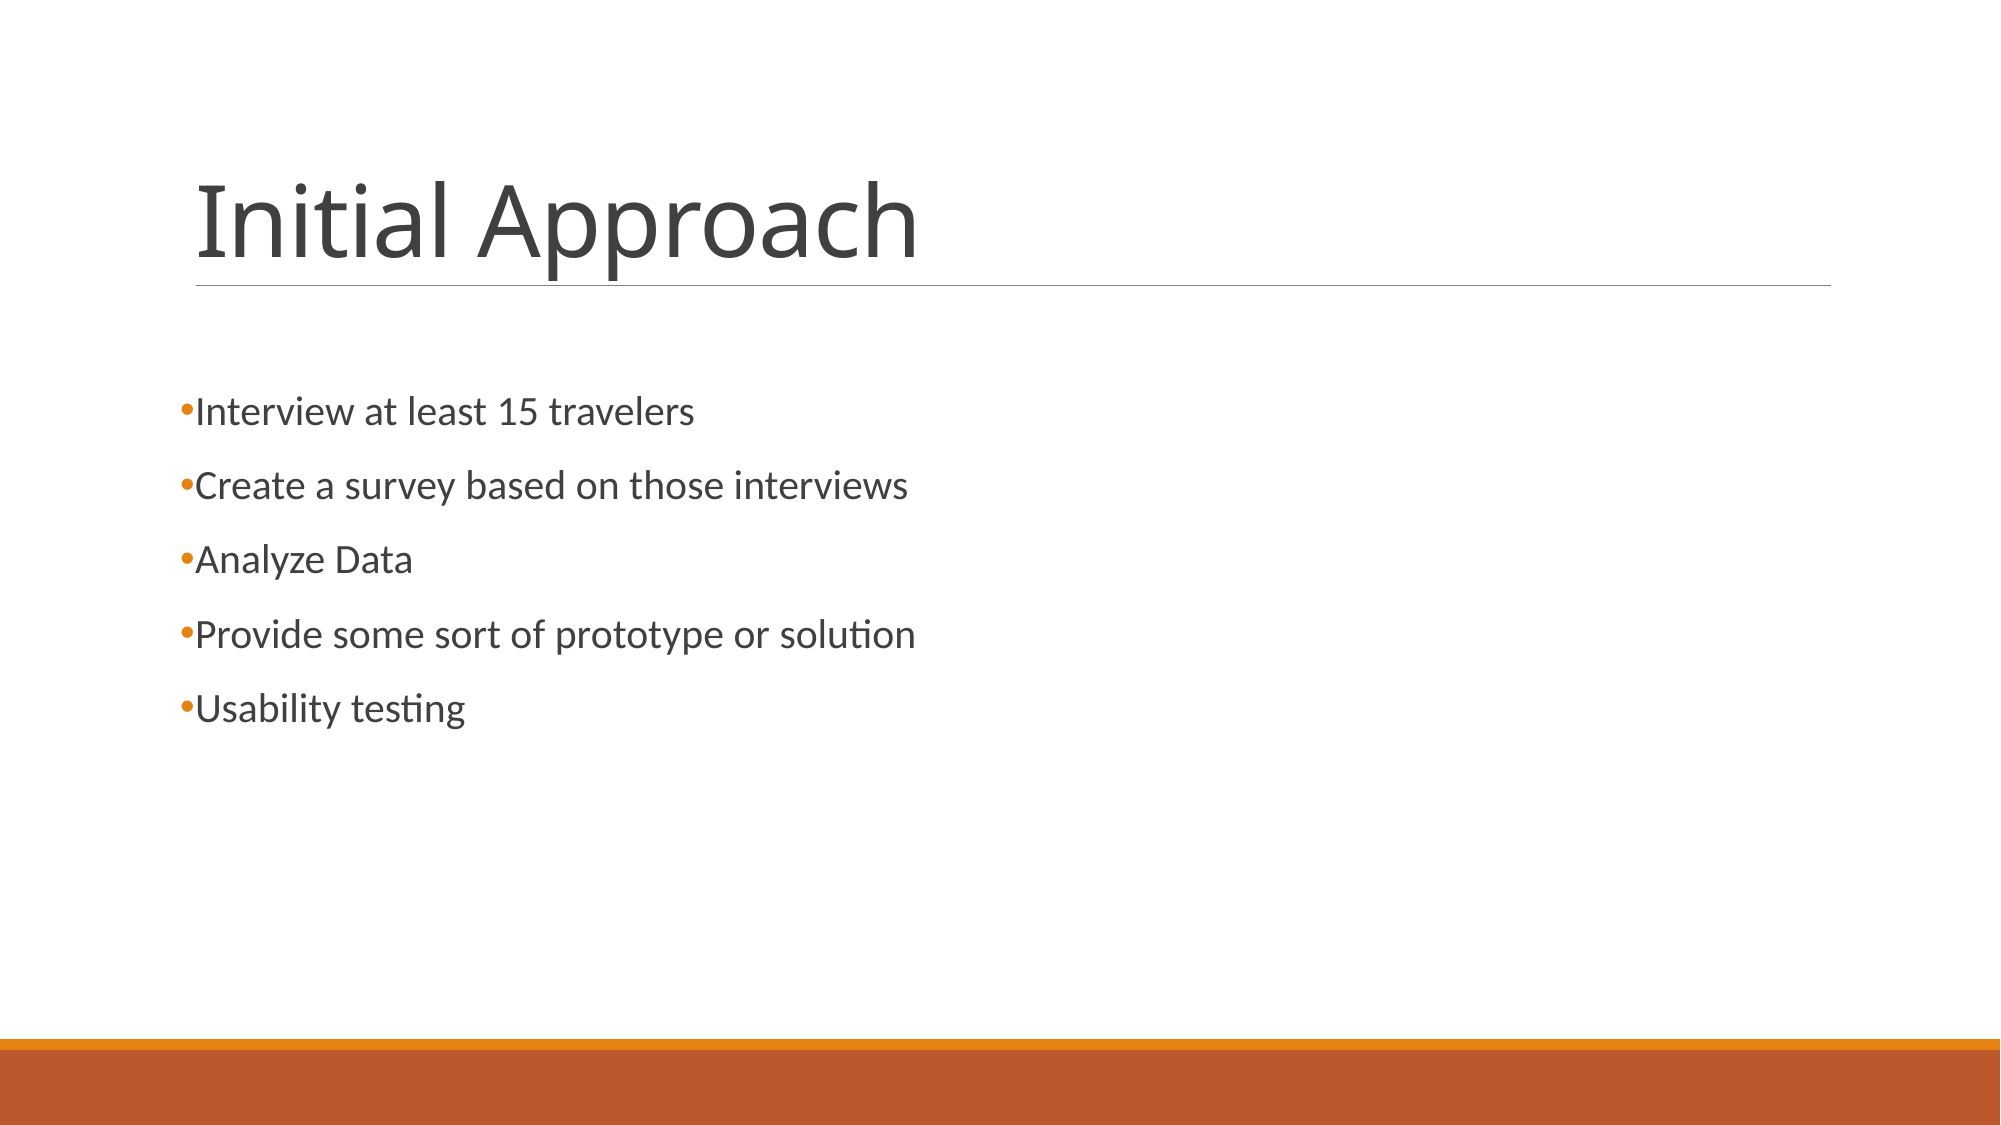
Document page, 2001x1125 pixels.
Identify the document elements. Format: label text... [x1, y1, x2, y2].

title Initial Approach [180, 47, 1830, 285]
list Interview at least 15 travelers Create a survey based on those interviews Analyze Data Provide some sort of prototype or solution Usability testing [180, 302, 1830, 963]
